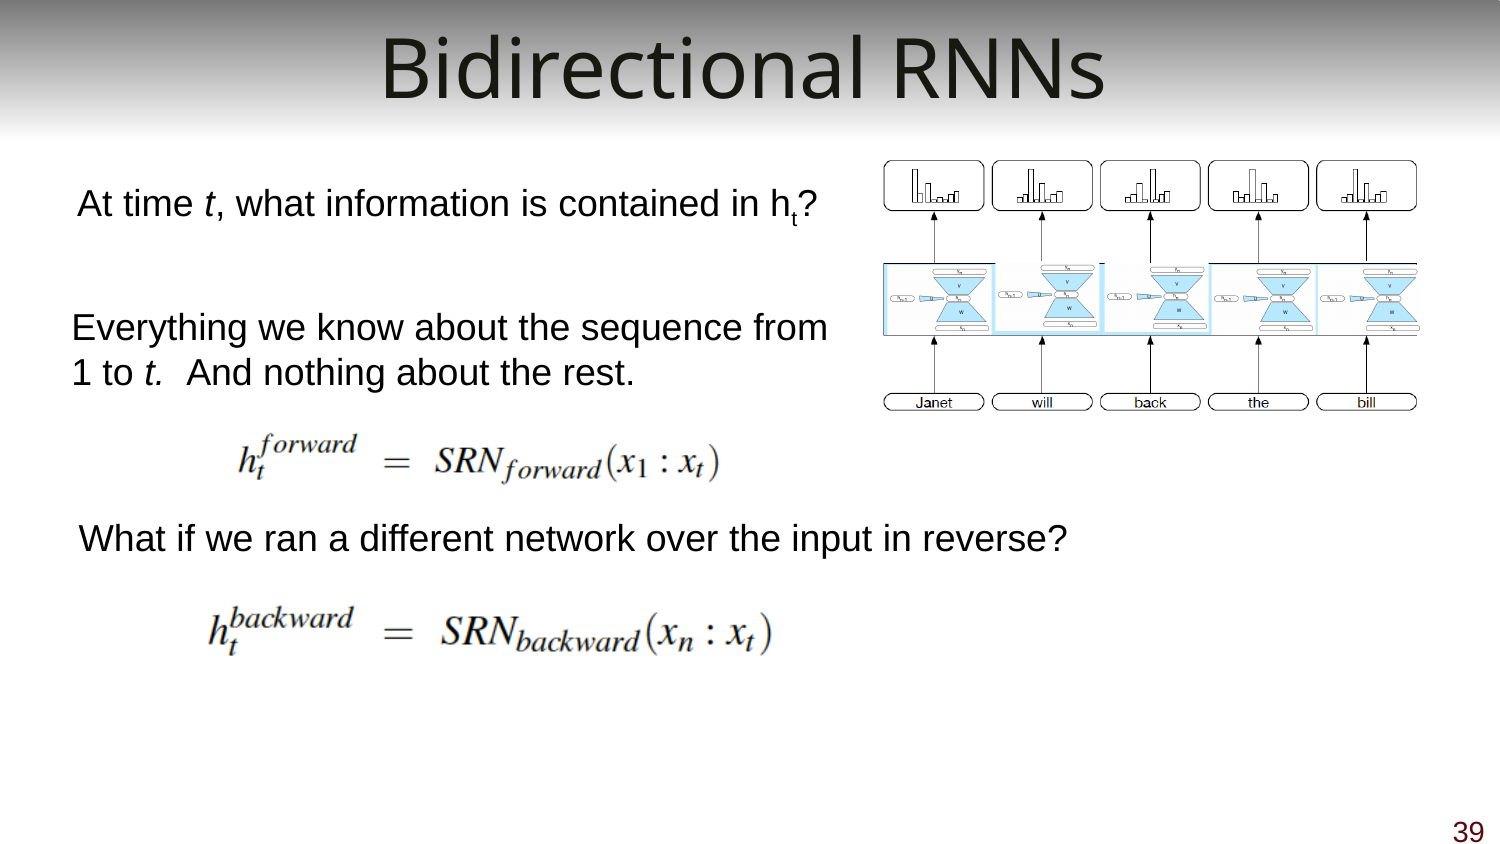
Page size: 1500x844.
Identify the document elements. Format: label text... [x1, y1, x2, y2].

slide_number 39 [1424, 806, 1500, 844]
picture [1211, 265, 1316, 335]
picture [995, 261, 1100, 331]
picture [887, 265, 992, 335]
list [869, 146, 1431, 423]
picture [1317, 265, 1423, 335]
picture [1104, 262, 1209, 332]
picture [174, 416, 784, 508]
text_box What if we ran a different network over the input in reverse? [63, 506, 1084, 567]
text_box At time t, what information is contained in ht? [62, 171, 844, 238]
picture [174, 593, 791, 681]
title Bidirectional RNNs [12, 0, 1475, 132]
text_box Everything we know about the sequence from 1 to t. And nothing about the rest. [56, 296, 854, 491]
